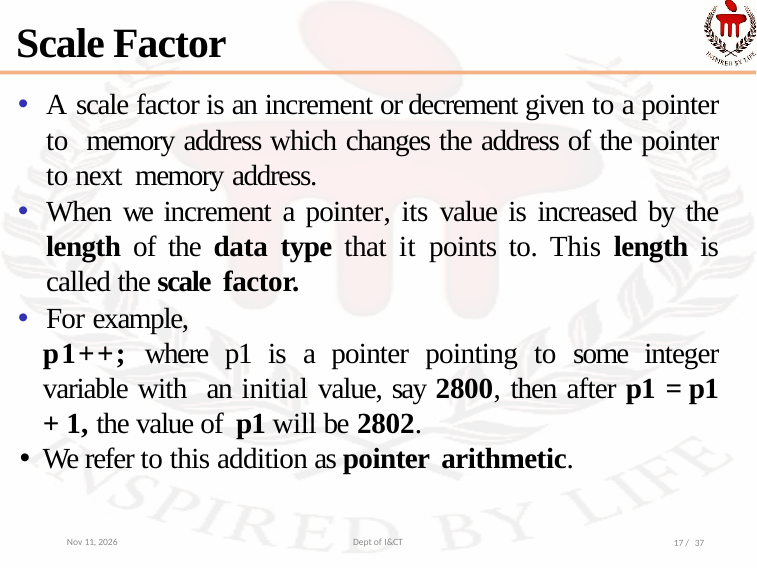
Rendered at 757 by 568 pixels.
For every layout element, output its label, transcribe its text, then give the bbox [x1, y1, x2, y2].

text_box A scale factor is an increment or decrement given to a pointer to memory address which changes the address of the pointer to next memory address. When we increment a pointer, its value is increased by the length of the data type that it points to. This length is called the scale factor. For example, p1++; where p1 is a pointer pointing to some integer variable with an initial value, say 2800, then after p1 =p1 +1, the value of p1 will be 2802. We refer to this addition as pointer arithmetic. [5, 83, 730, 475]
text_box Scale Factor [14, 13, 705, 66]
slide_number 12-Nov-21 [51, 526, 223, 557]
slide_number 17 / 37 [534, 475, 705, 568]
picture [704, 0, 757, 67]
footer Dept of I&CT [250, 526, 506, 557]
